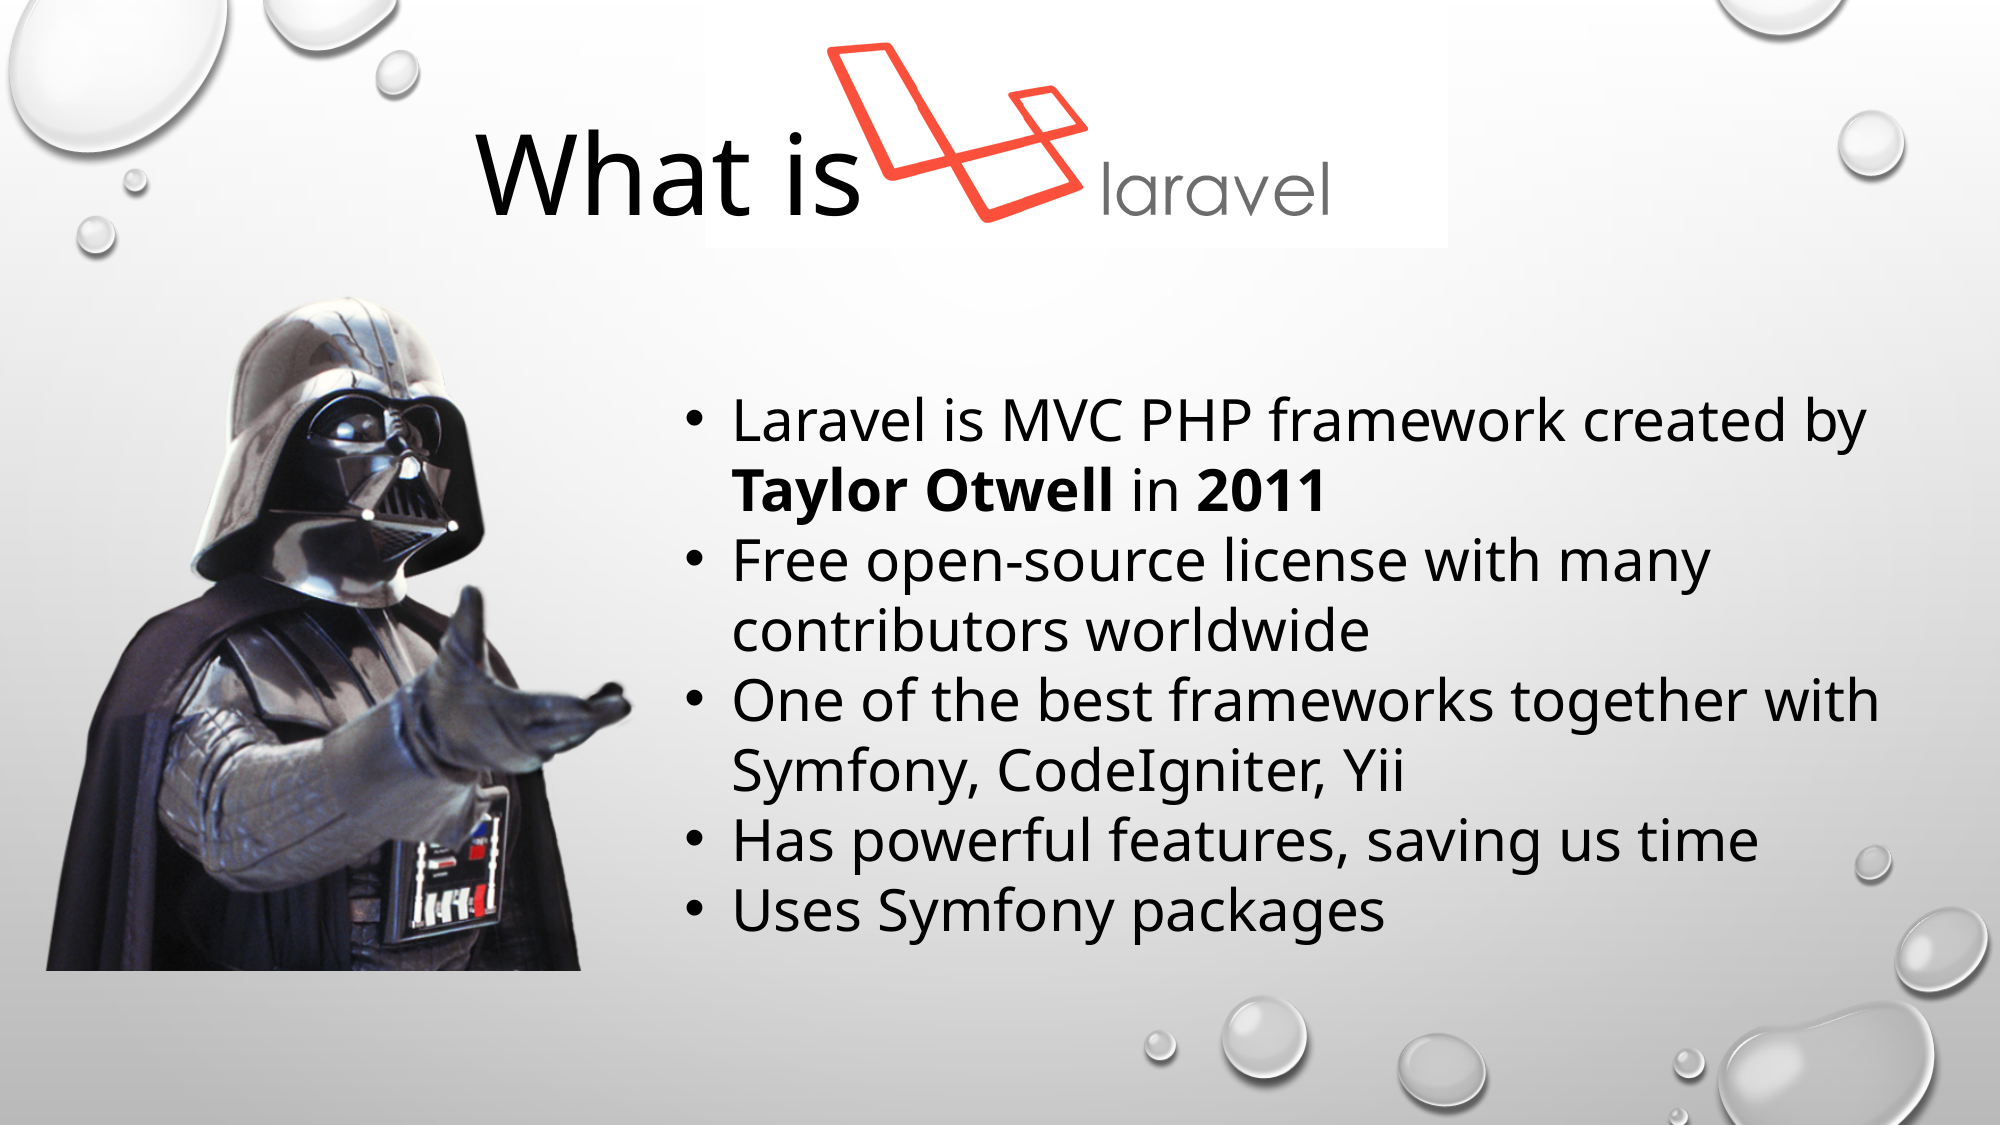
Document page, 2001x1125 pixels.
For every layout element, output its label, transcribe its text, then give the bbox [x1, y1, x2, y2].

text_box What is [459, 95, 700, 246]
text_box Laravel is MVC PHP framework created by Taylor Otwell in 2011 Free open-source license with many contributors worldwide One of the best frameworks together with Symfony, CodeIgniter, Yii Has powerful features, saving us time Uses Symfony packages [669, 375, 1955, 950]
picture [0, 0, 2000, 1125]
